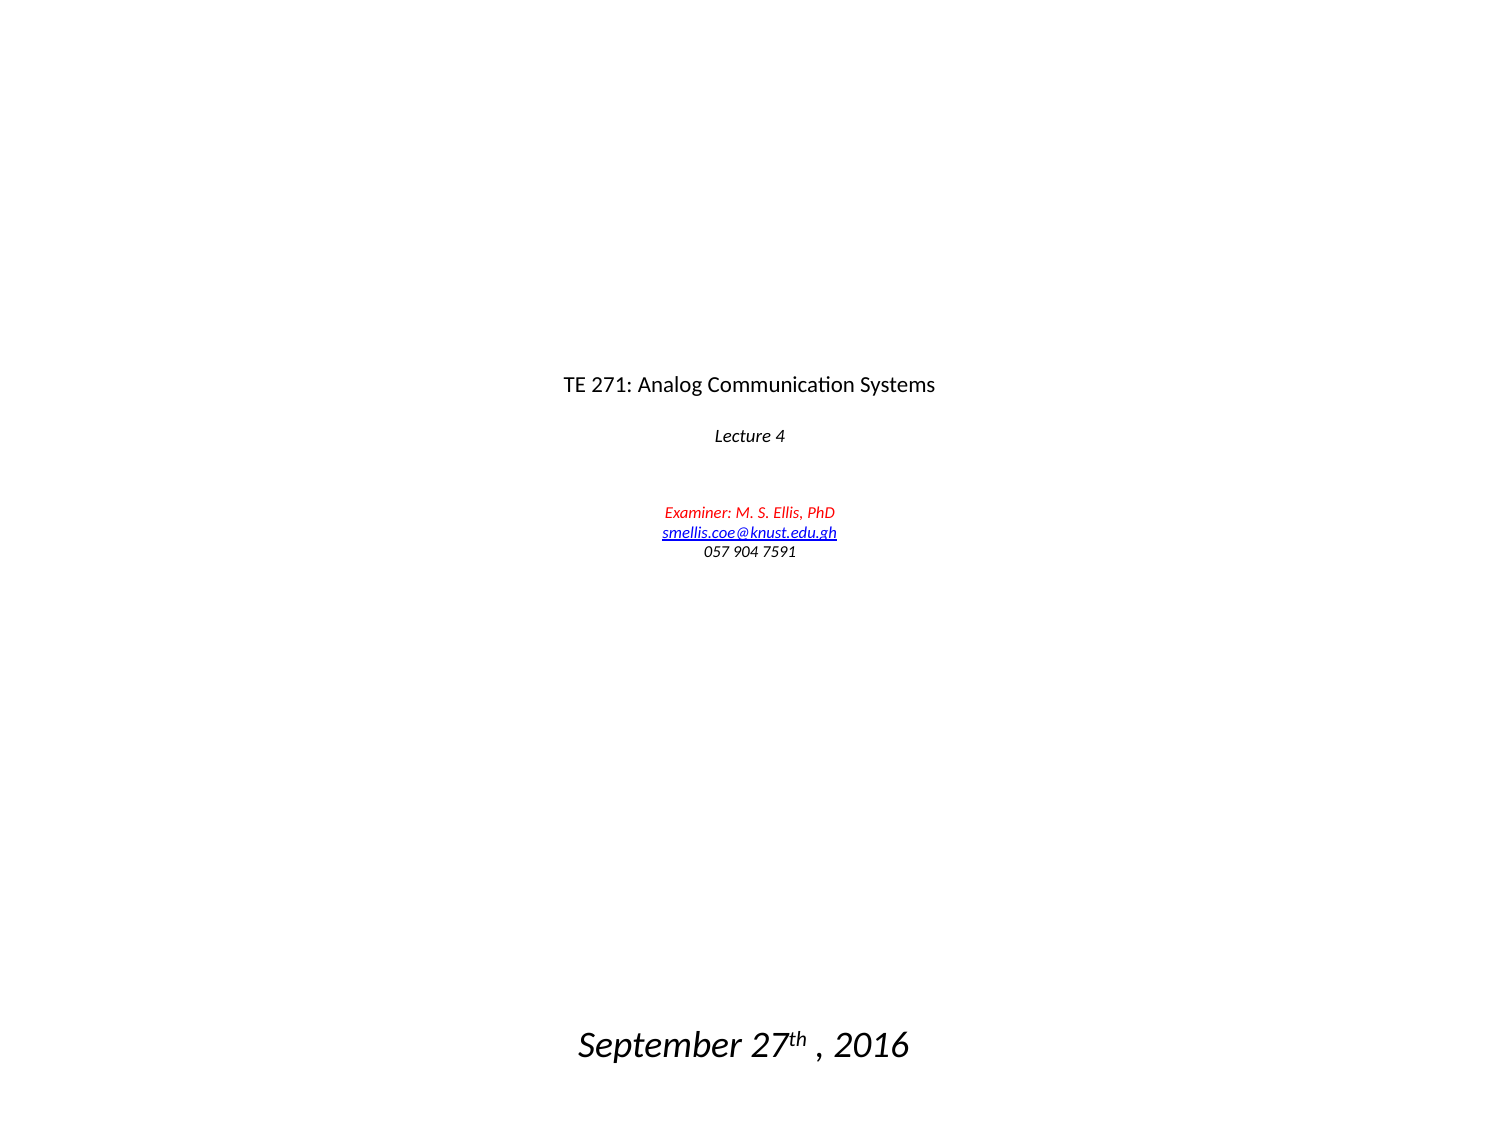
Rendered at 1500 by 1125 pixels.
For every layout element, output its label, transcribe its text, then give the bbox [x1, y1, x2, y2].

title TE 271: Analog Communication Systems Lecture 4 Examiner: M. S. Ellis, PhD smellis.coe@knust.edu.gh 057 904 7591 [112, 249, 1388, 591]
text_box September 27th , 2016 [549, 1012, 938, 1073]
